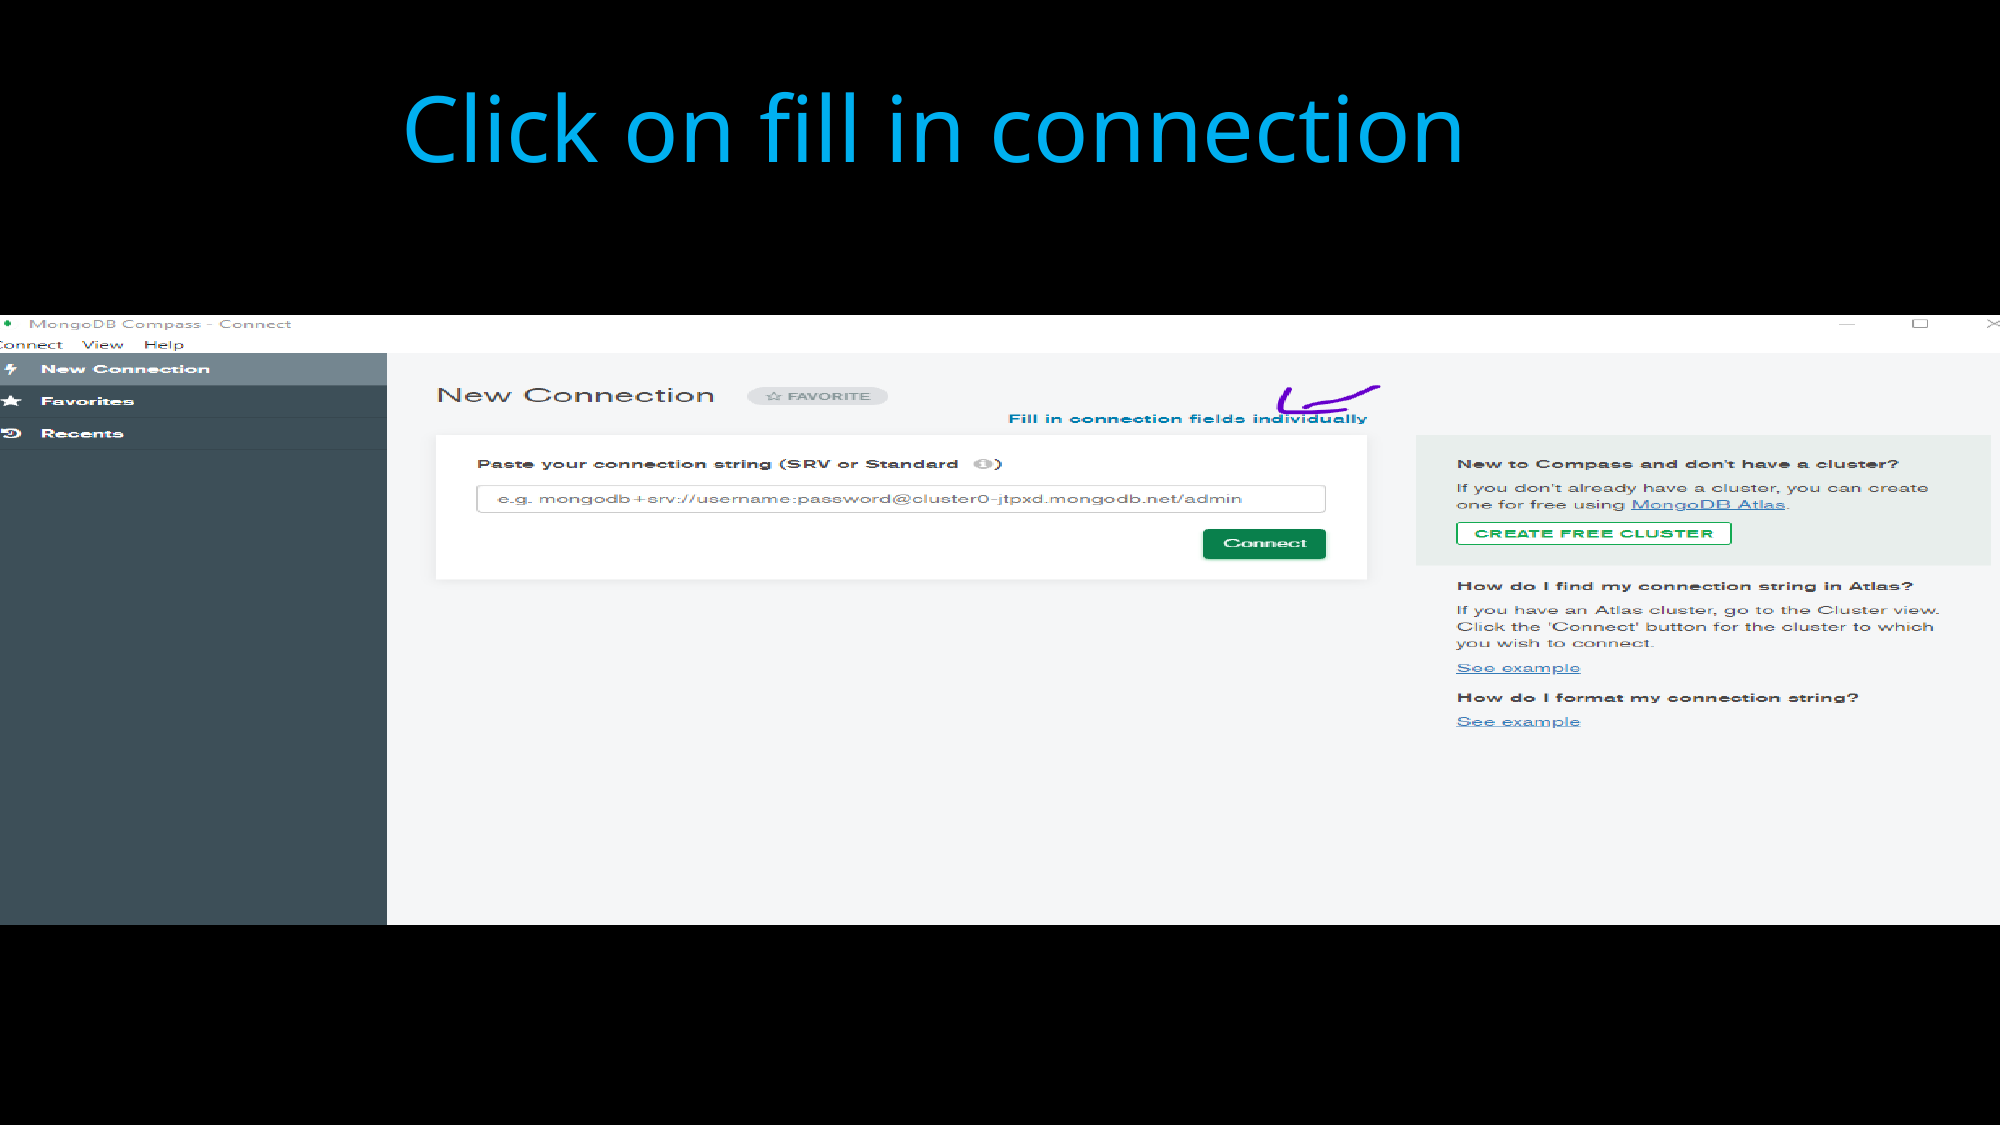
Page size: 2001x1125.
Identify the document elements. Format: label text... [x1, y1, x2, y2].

title Click on fill in connection [185, 76, 1685, 284]
picture [0, 315, 2000, 925]
